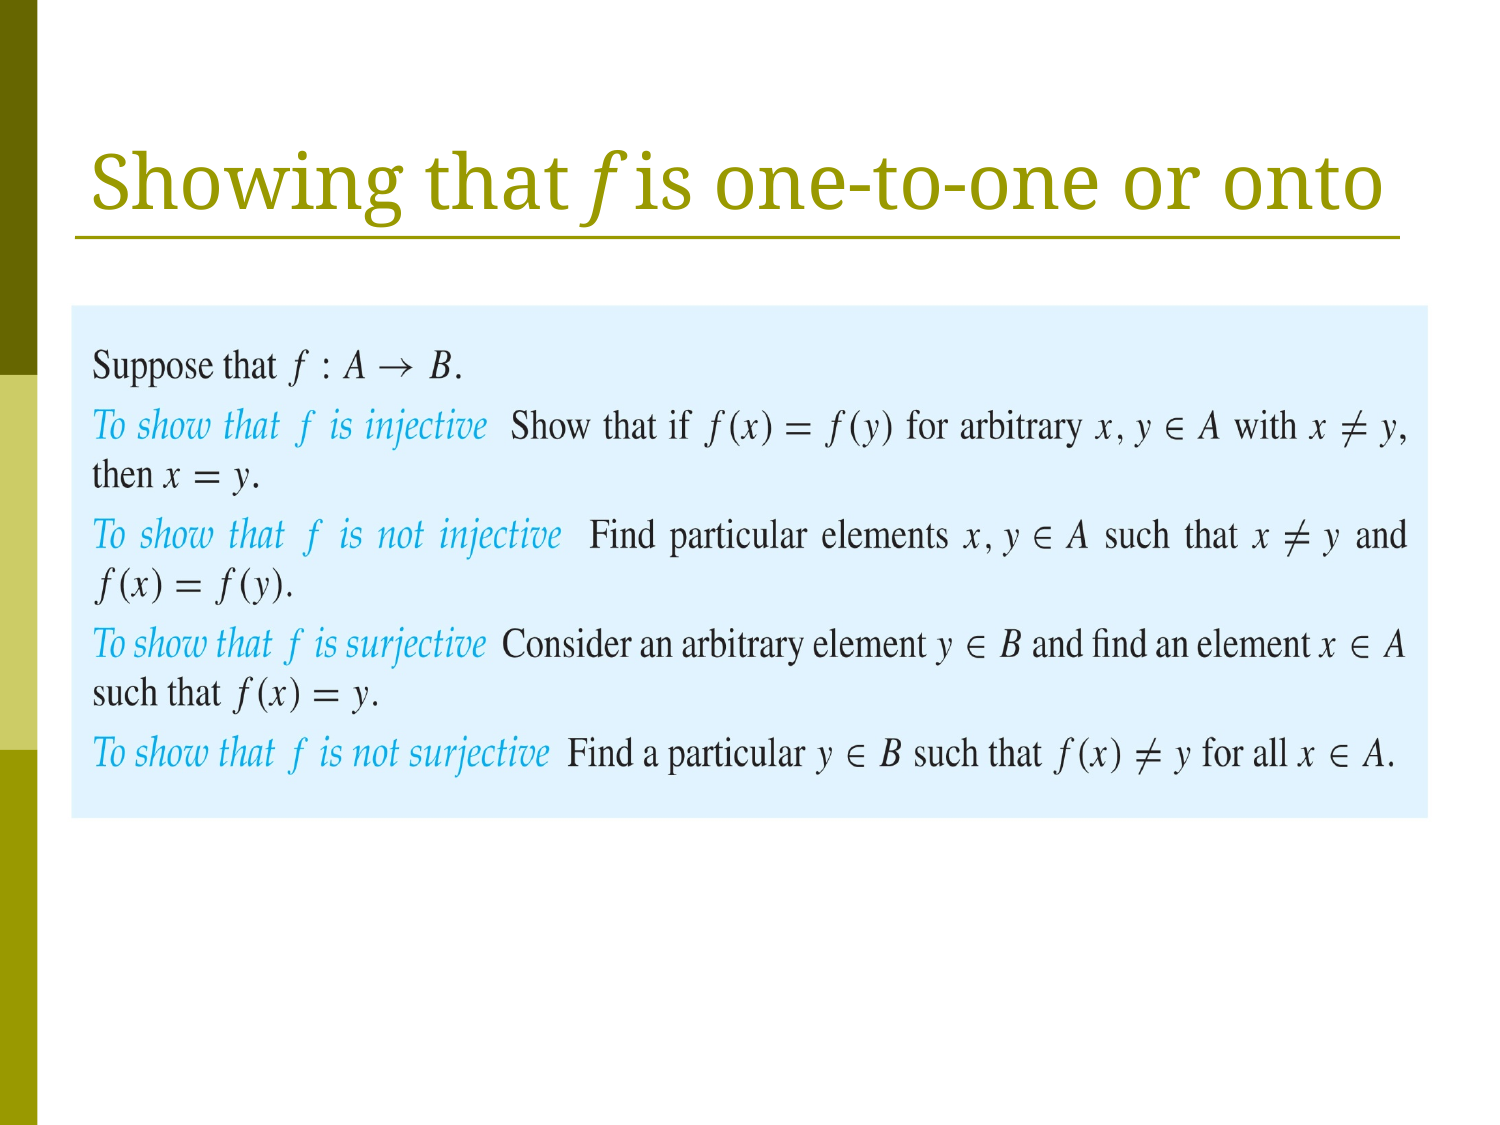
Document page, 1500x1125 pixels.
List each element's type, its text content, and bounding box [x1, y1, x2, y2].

title Showing that f is one-to-one or onto [75, 45, 1425, 233]
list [67, 303, 1433, 822]
